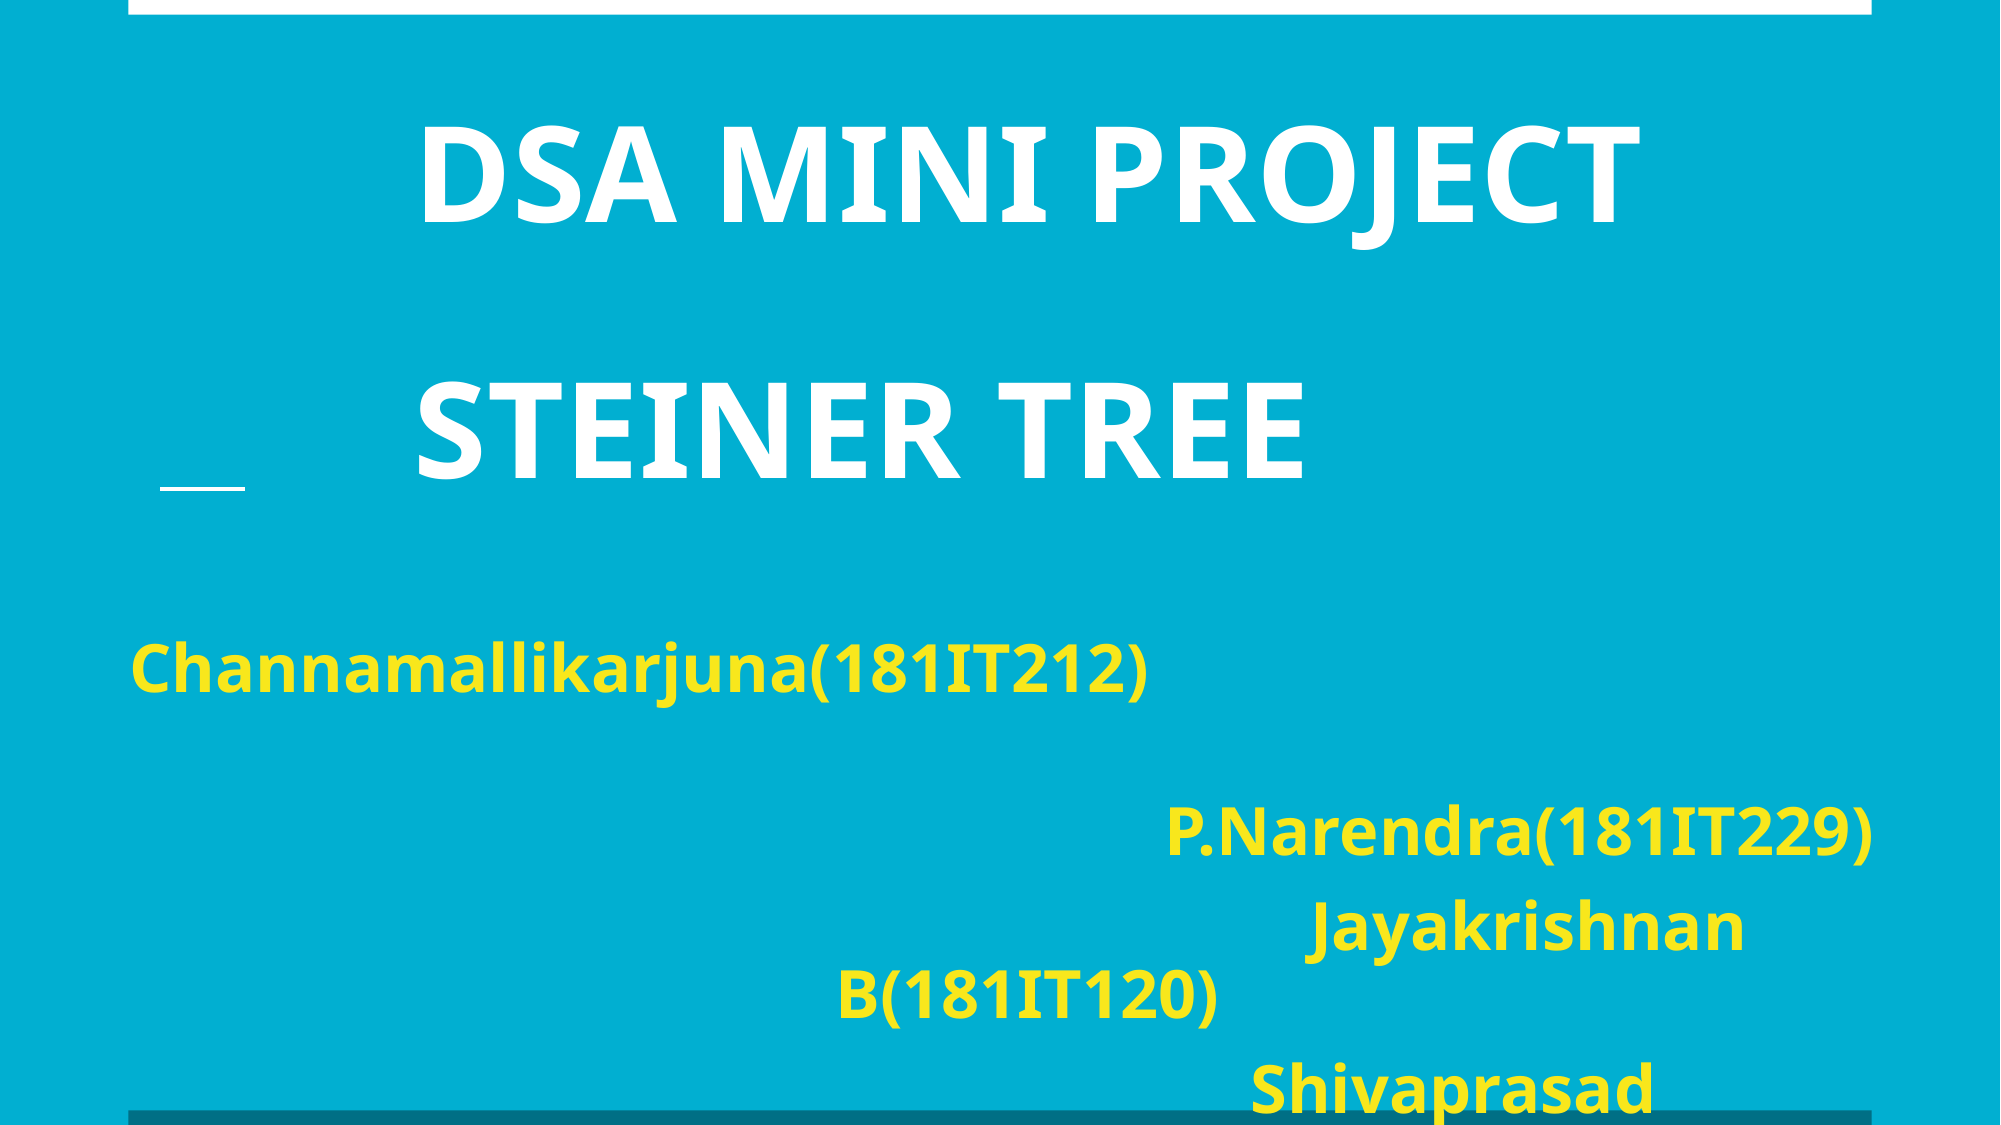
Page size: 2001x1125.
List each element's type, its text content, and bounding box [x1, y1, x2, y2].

subtitle Channamallikarjuna(181IT212) P.Narendra(181IT229) Jayakrishnan B(181IT120) Shivaprasad Nayak(181IT149) [109, 562, 1946, 961]
title DSA MINI PROJECT STEINER TREE [98, 126, 1870, 512]
